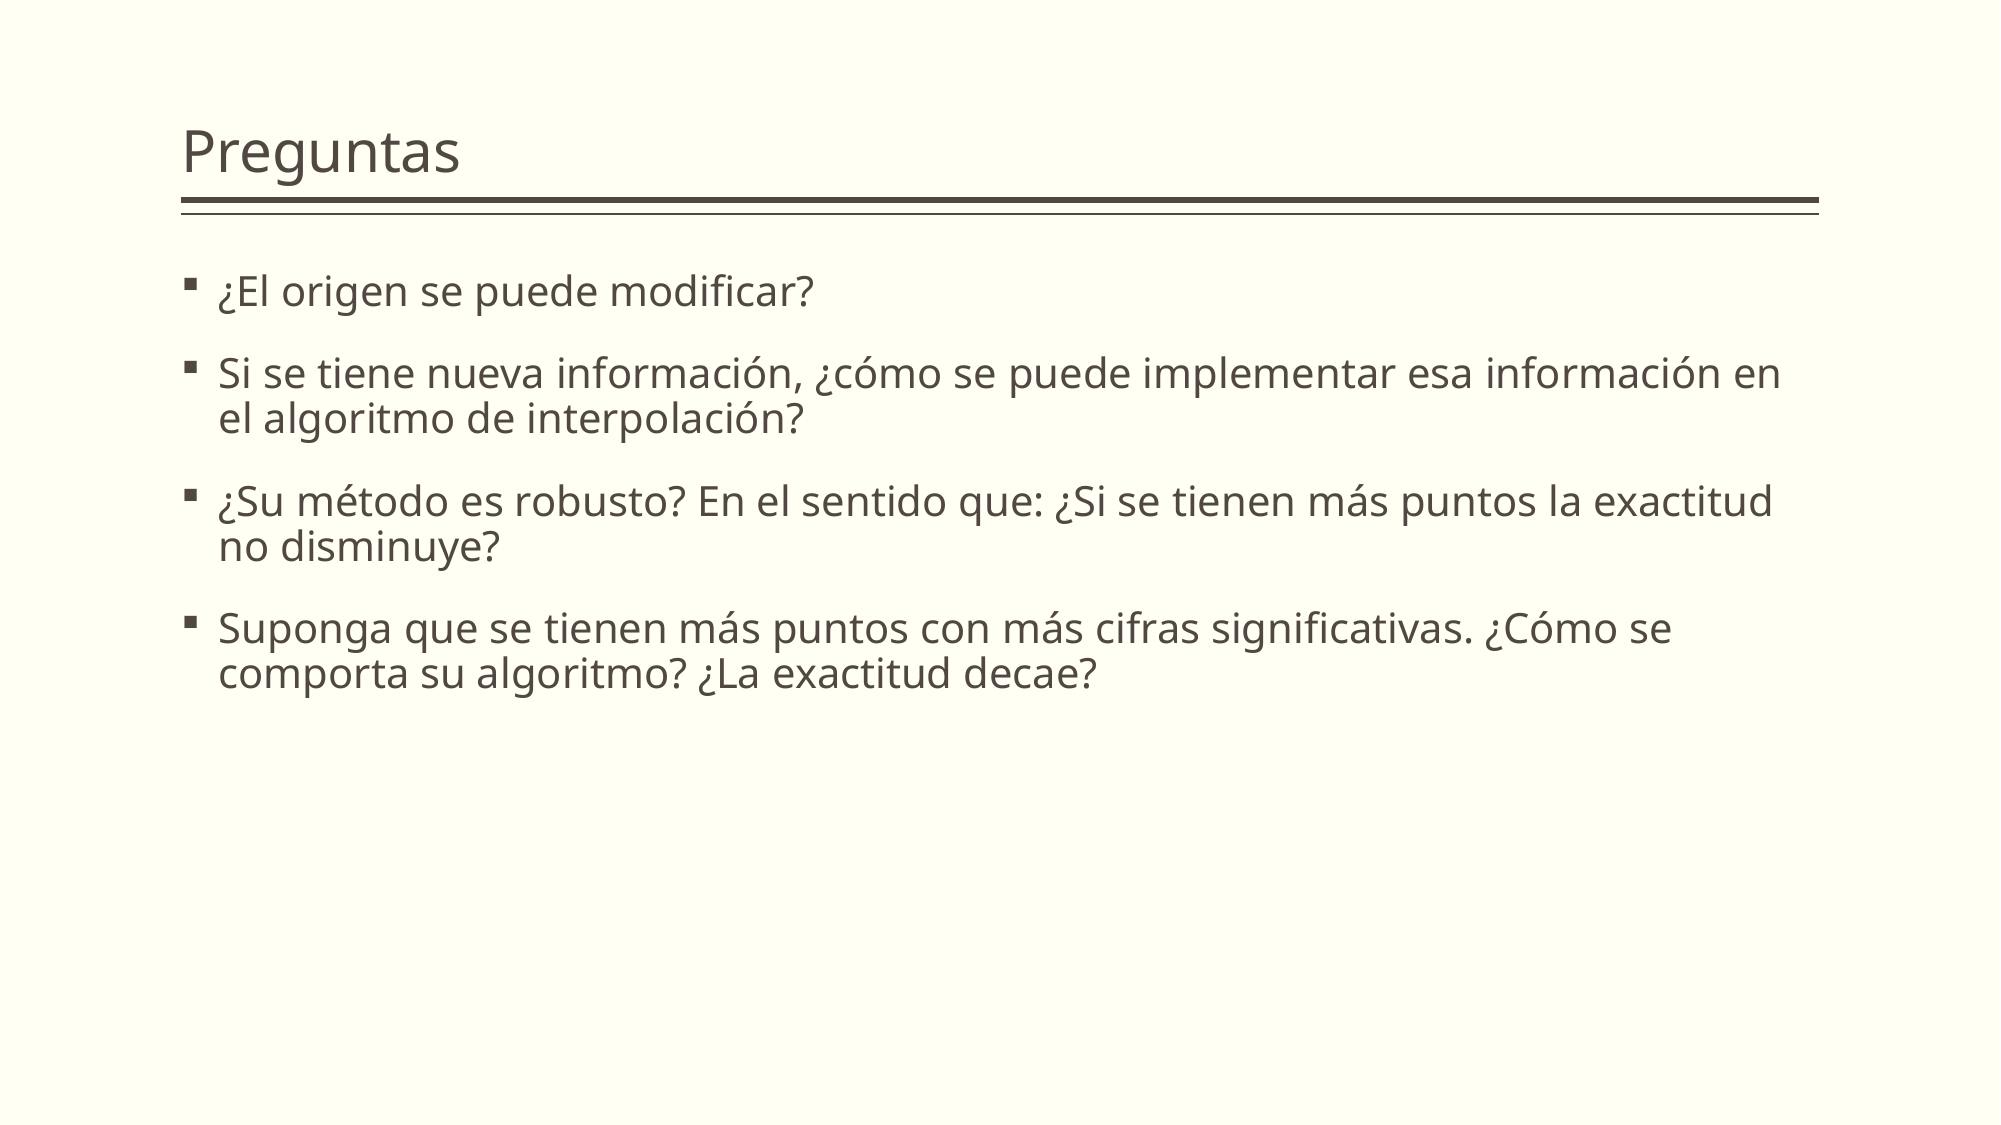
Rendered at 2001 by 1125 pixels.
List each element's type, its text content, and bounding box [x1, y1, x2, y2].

list ¿El origen se puede modificar? Si se tiene nueva información, ¿cómo se puede implementar esa información en el algoritmo de interpolación? ¿Su método es robusto? En el sentido que: ¿Si se tienen más puntos la exactitud no disminuye? Suponga que se tienen más puntos con más cifras significativas. ¿Cómo se comporta su algoritmo? ¿La exactitud decae? [181, 262, 1819, 1013]
title Preguntas [181, 12, 1819, 193]
